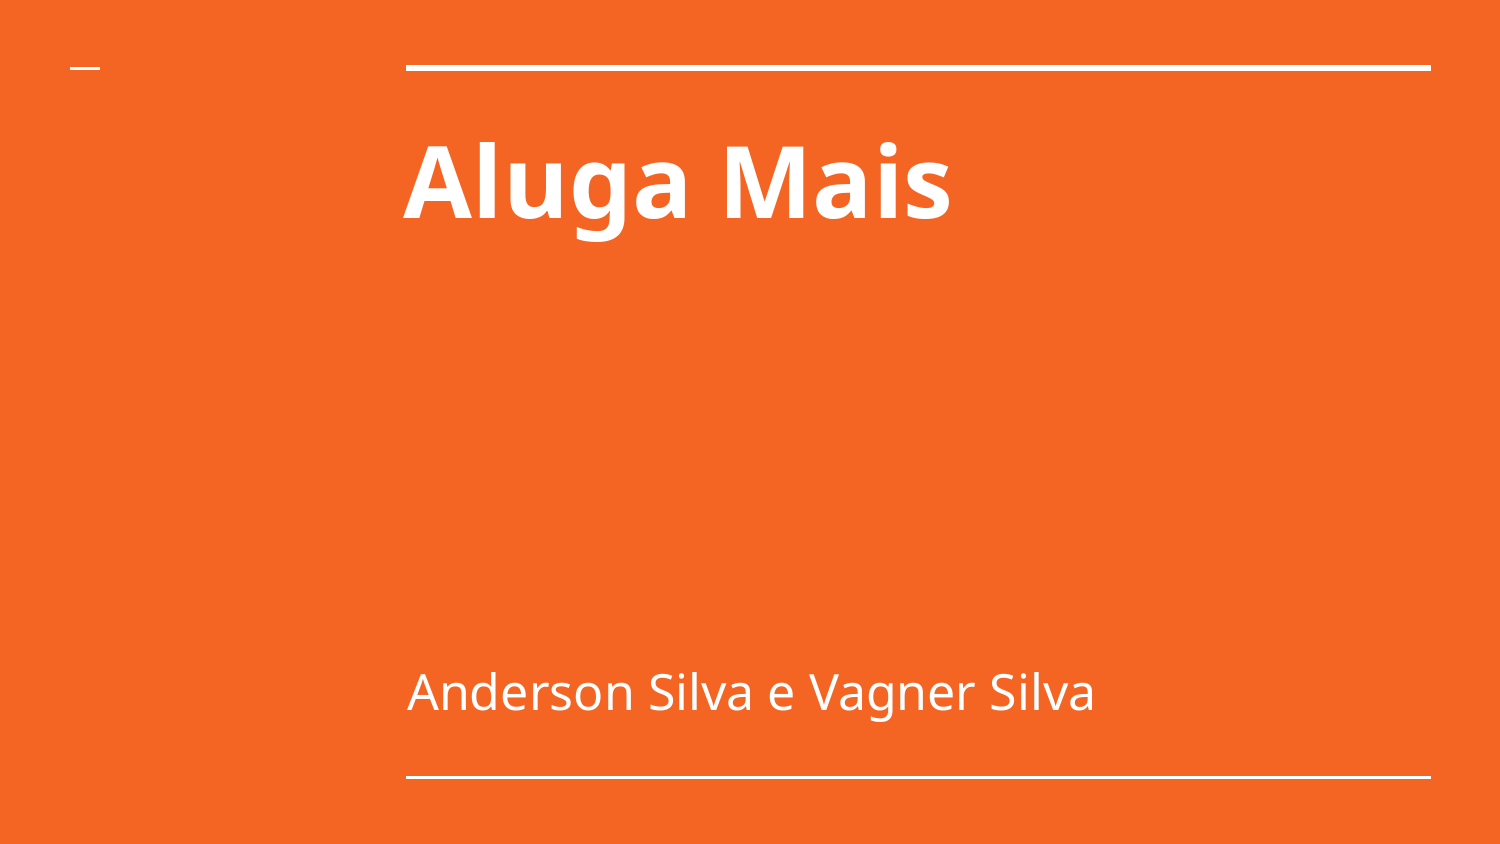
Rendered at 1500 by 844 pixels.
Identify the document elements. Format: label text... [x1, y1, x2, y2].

title Aluga Mais [389, 103, 1428, 357]
subtitle Anderson Silva e Vagner Silva [392, 531, 1431, 735]
